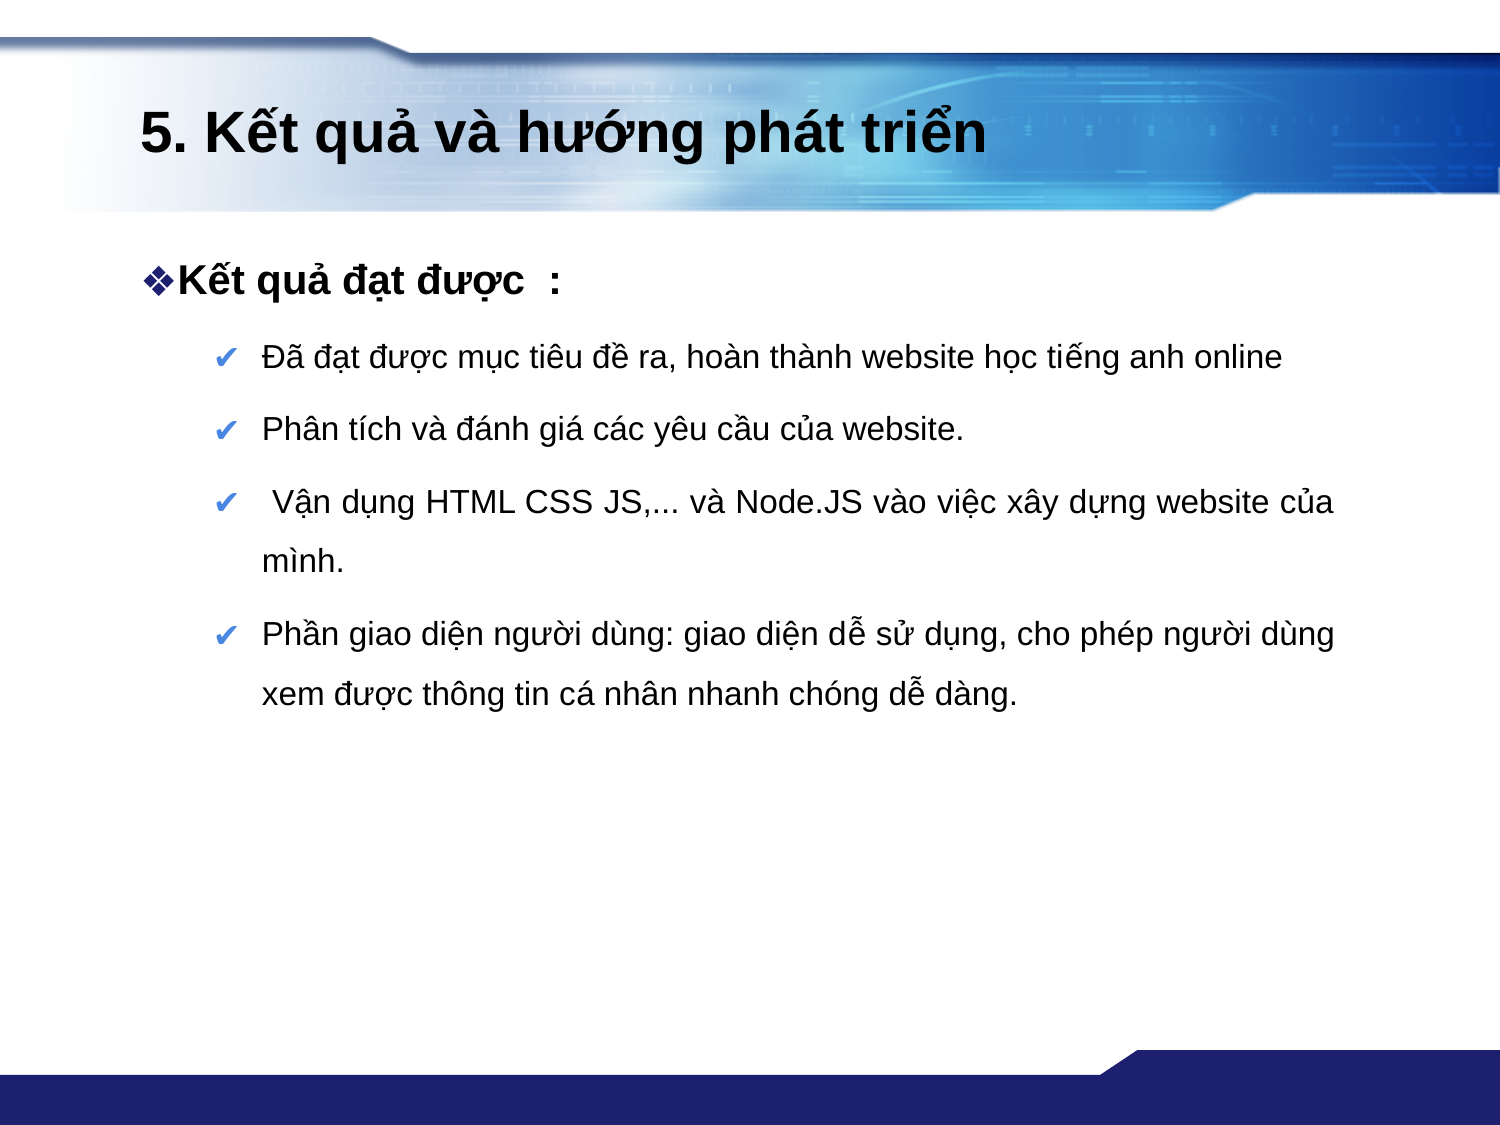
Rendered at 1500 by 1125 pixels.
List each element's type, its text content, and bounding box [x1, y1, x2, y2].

text_box Kết quả đạt được : Đã đạt được mục tiêu đề ra, hoàn thành website học tiếng anh online Phân tích và đánh giá các yêu cầu của website. Vận dụng HTML CSS JS,... và Node.JS vào việc xây dựng website của mình. Phần giao diện người dùng: giao diện dễ sử dụng, cho phép người dùng xem được thông tin cá nhân nhanh chóng dễ dàng. [124, 219, 1351, 1005]
picture [0, 37, 1500, 213]
title 5. Kết quả và hướng phát triển [125, 82, 1413, 175]
